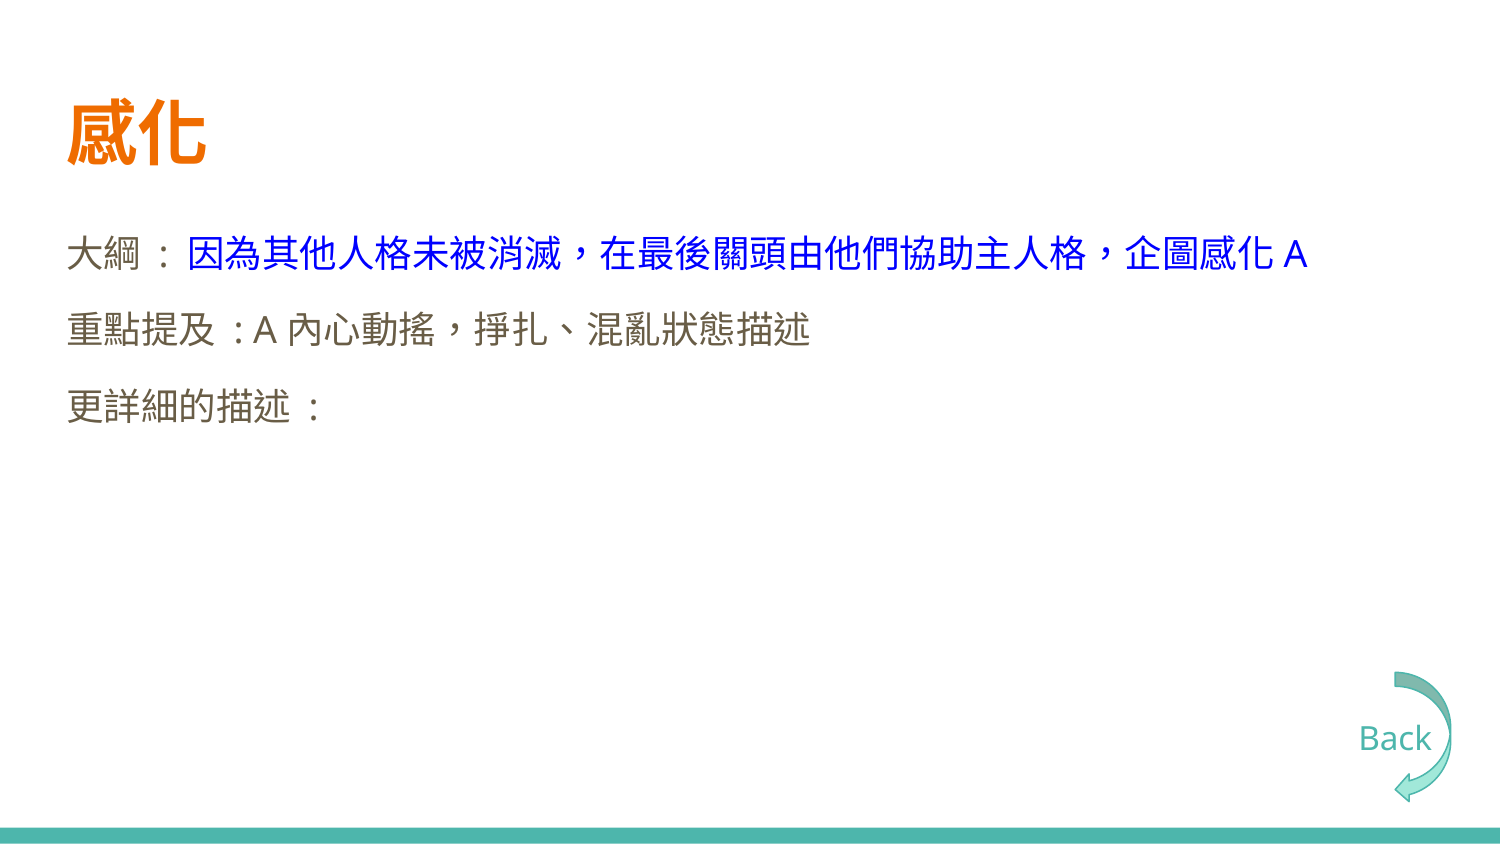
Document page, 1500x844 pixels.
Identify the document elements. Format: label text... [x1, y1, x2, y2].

title 感化 [51, 72, 1449, 189]
text_box Back [1343, 702, 1449, 773]
text_box [1395, 773, 1441, 802]
list 大綱 : 因為其他人格未被消滅，在最後關頭由他們協助主人格，企圖感化A 重點提及 : A內心動搖，掙扎、混亂狀態描述 更詳細的描述 : [51, 207, 1449, 750]
